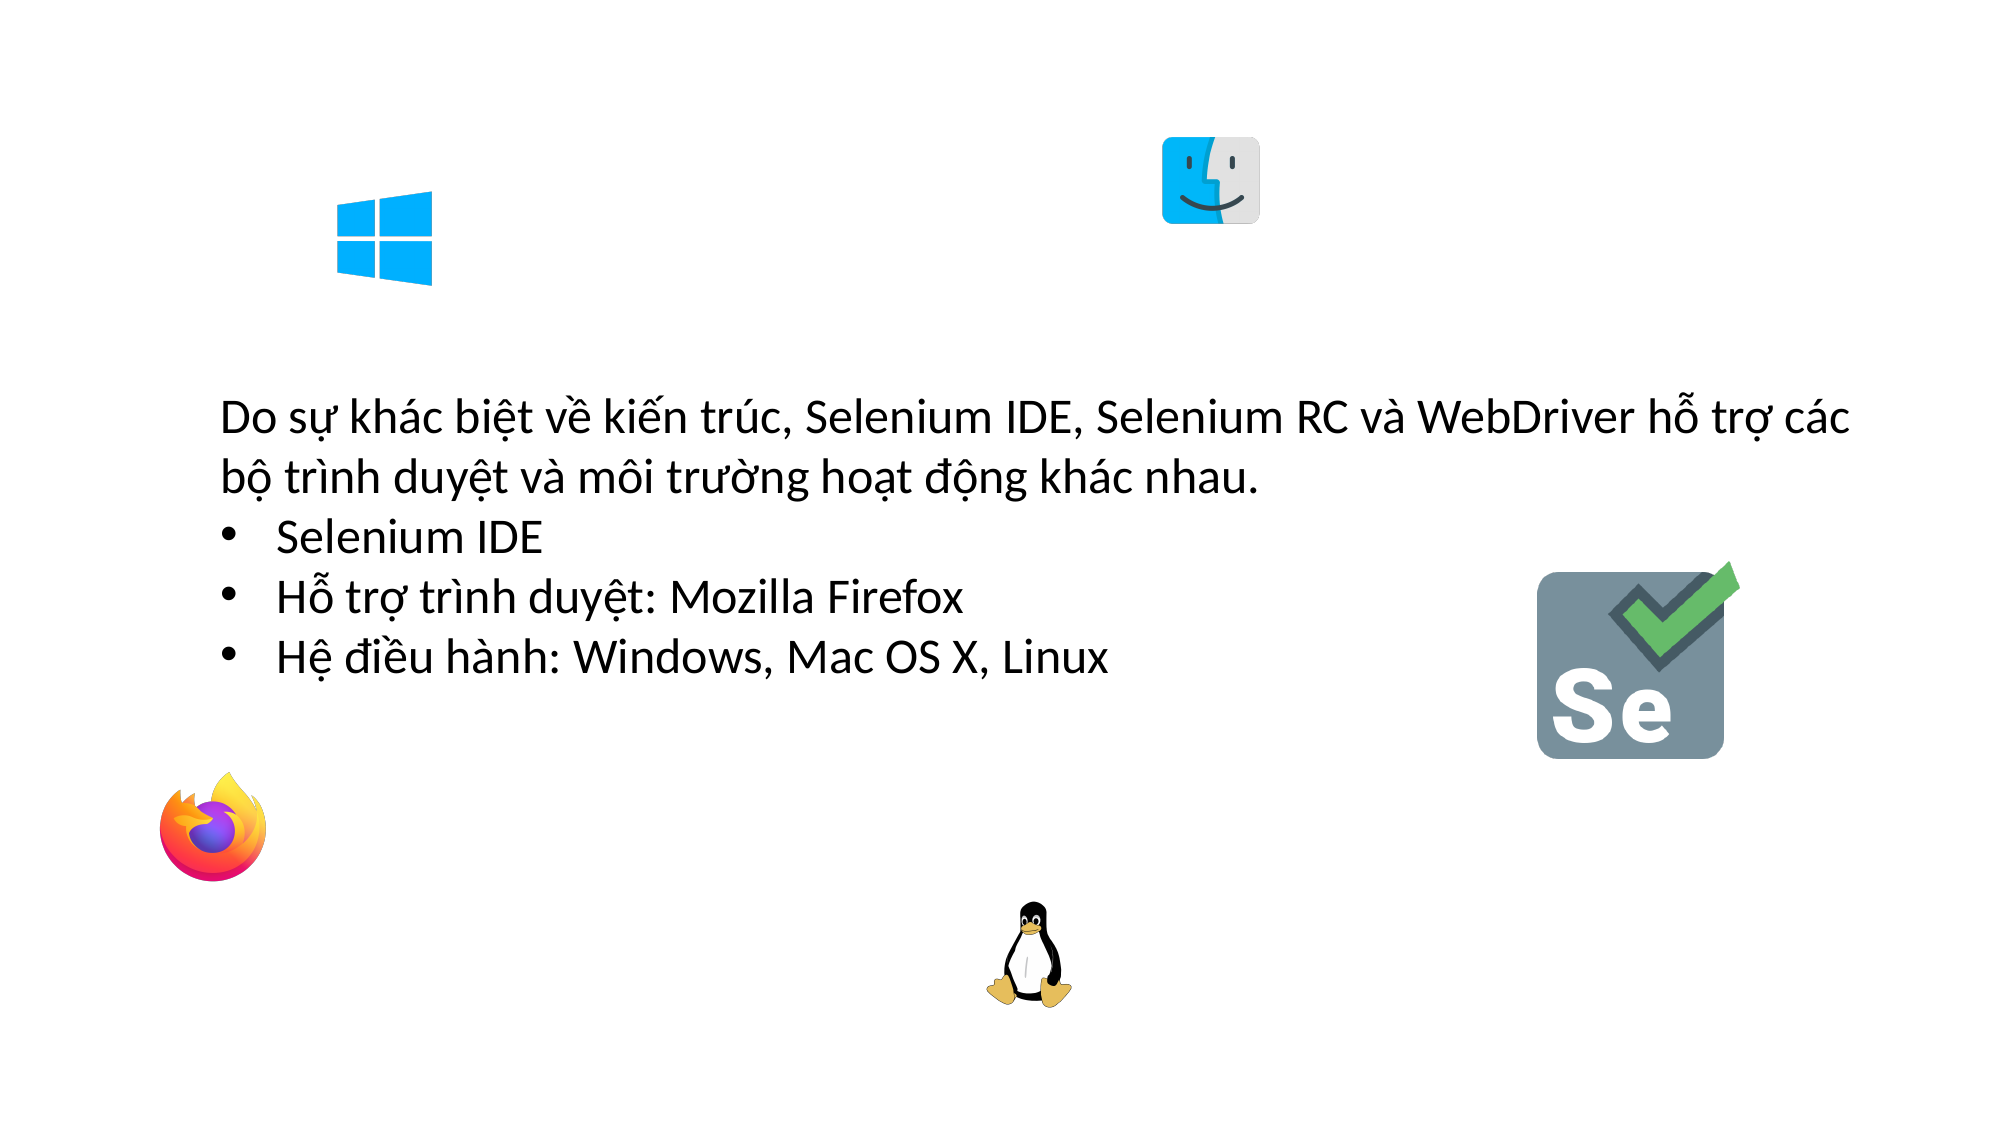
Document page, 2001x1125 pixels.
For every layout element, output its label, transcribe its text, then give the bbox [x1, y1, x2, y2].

text_box Do sự khác biệt về kiến trúc, Selenium IDE, Selenium RC và WebDriver hỗ trợ các bộ trình duyệt và môi trường hoạt động khác nhau. Selenium IDE Hỗ trợ trình duyệt: Mozilla Firefox Hệ điều hành: Windows, Mac OS X, Linux [205, 375, 1918, 691]
picture [153, 772, 272, 884]
picture [325, 179, 444, 298]
picture [1150, 121, 1269, 241]
picture [969, 895, 1089, 1014]
picture [1504, 534, 1761, 791]
